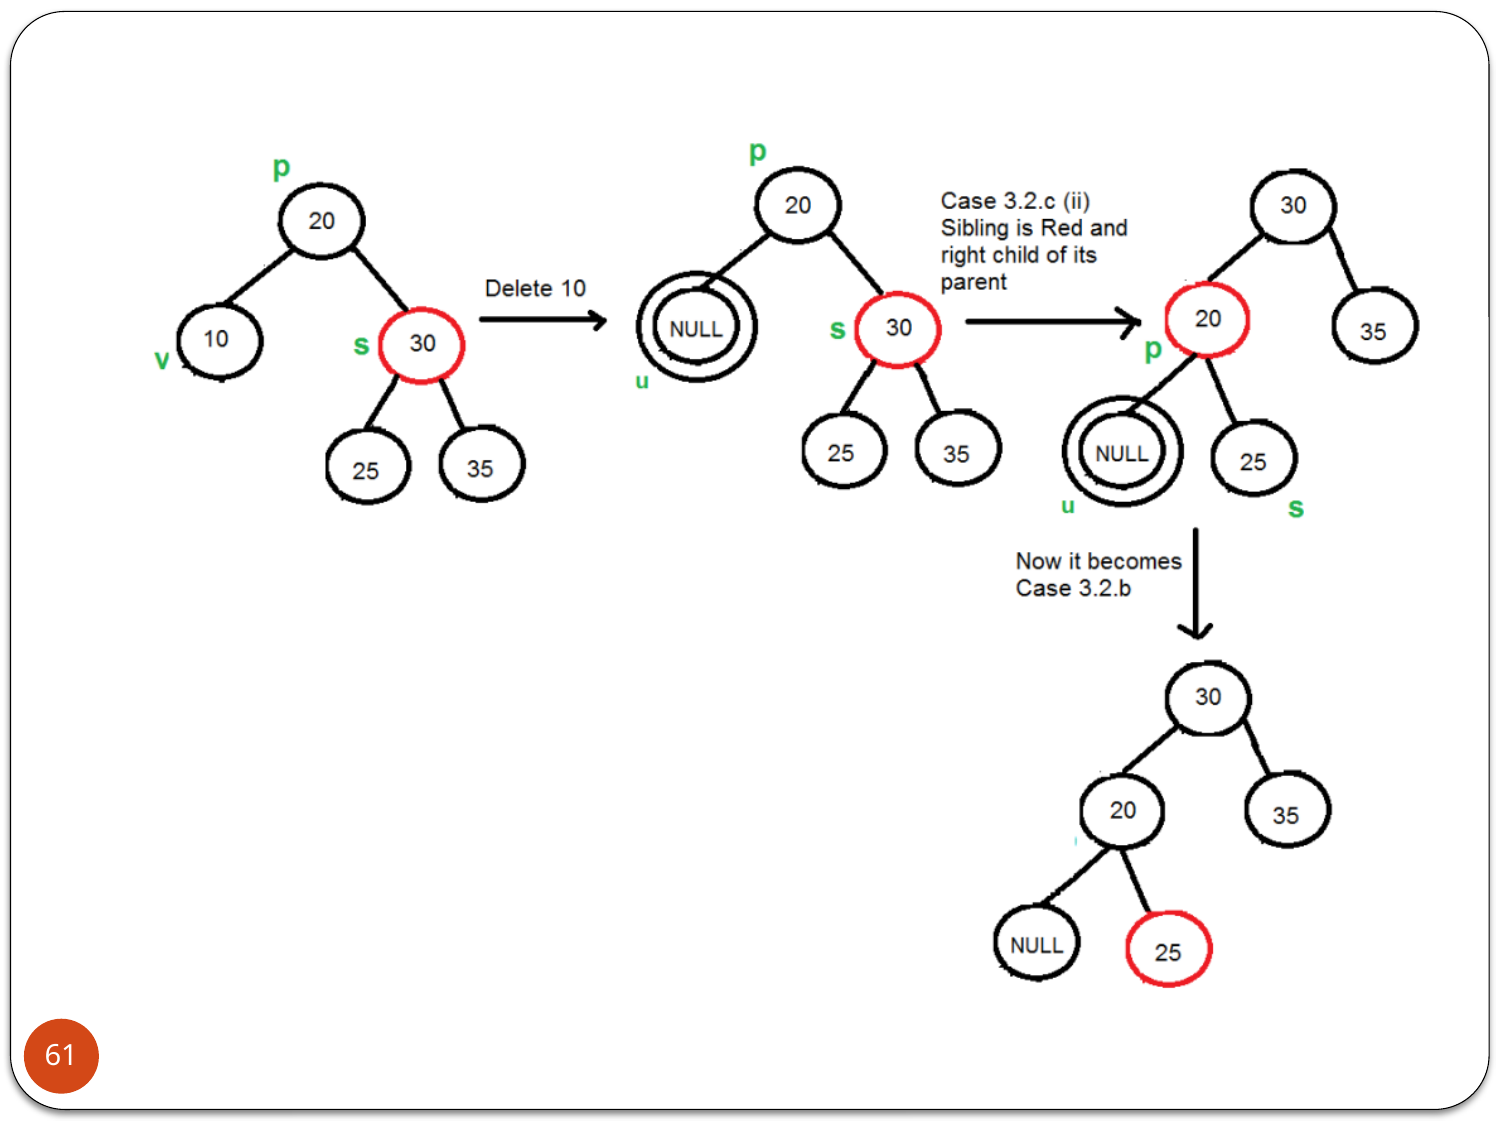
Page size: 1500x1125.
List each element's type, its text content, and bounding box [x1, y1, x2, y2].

slide_number 61 [23, 1018, 99, 1094]
picture [133, 118, 1426, 1007]
